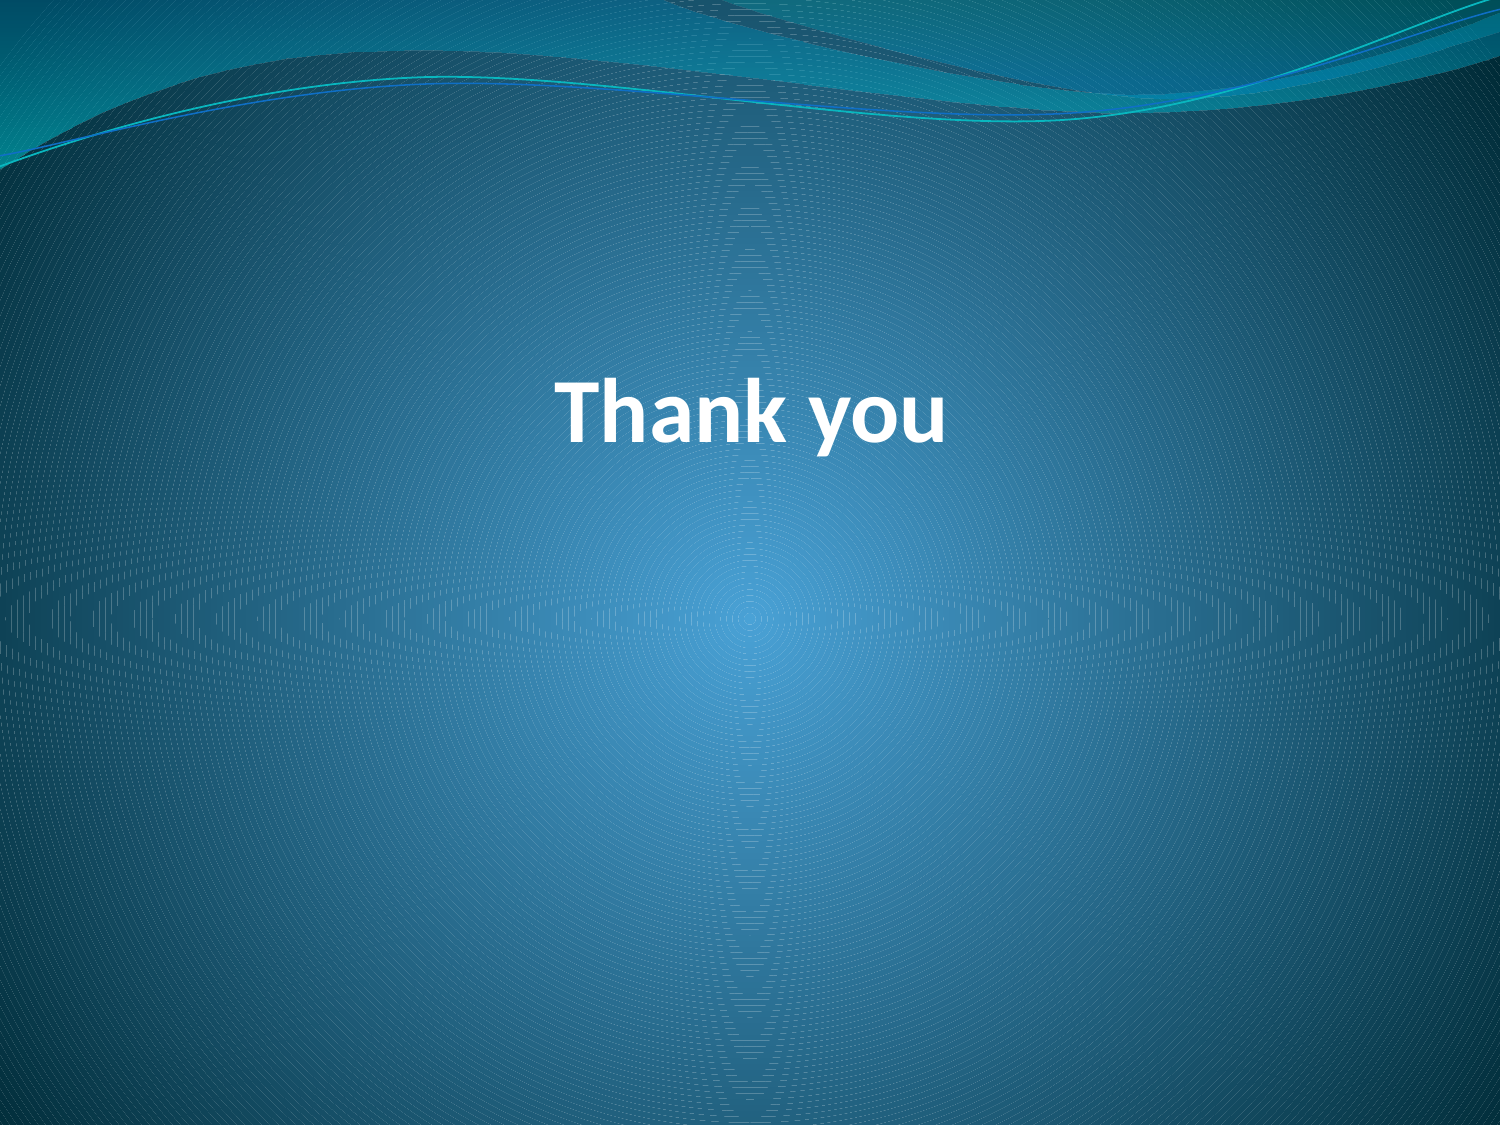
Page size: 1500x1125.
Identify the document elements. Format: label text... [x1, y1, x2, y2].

text_box Thank you [76, 280, 1427, 468]
